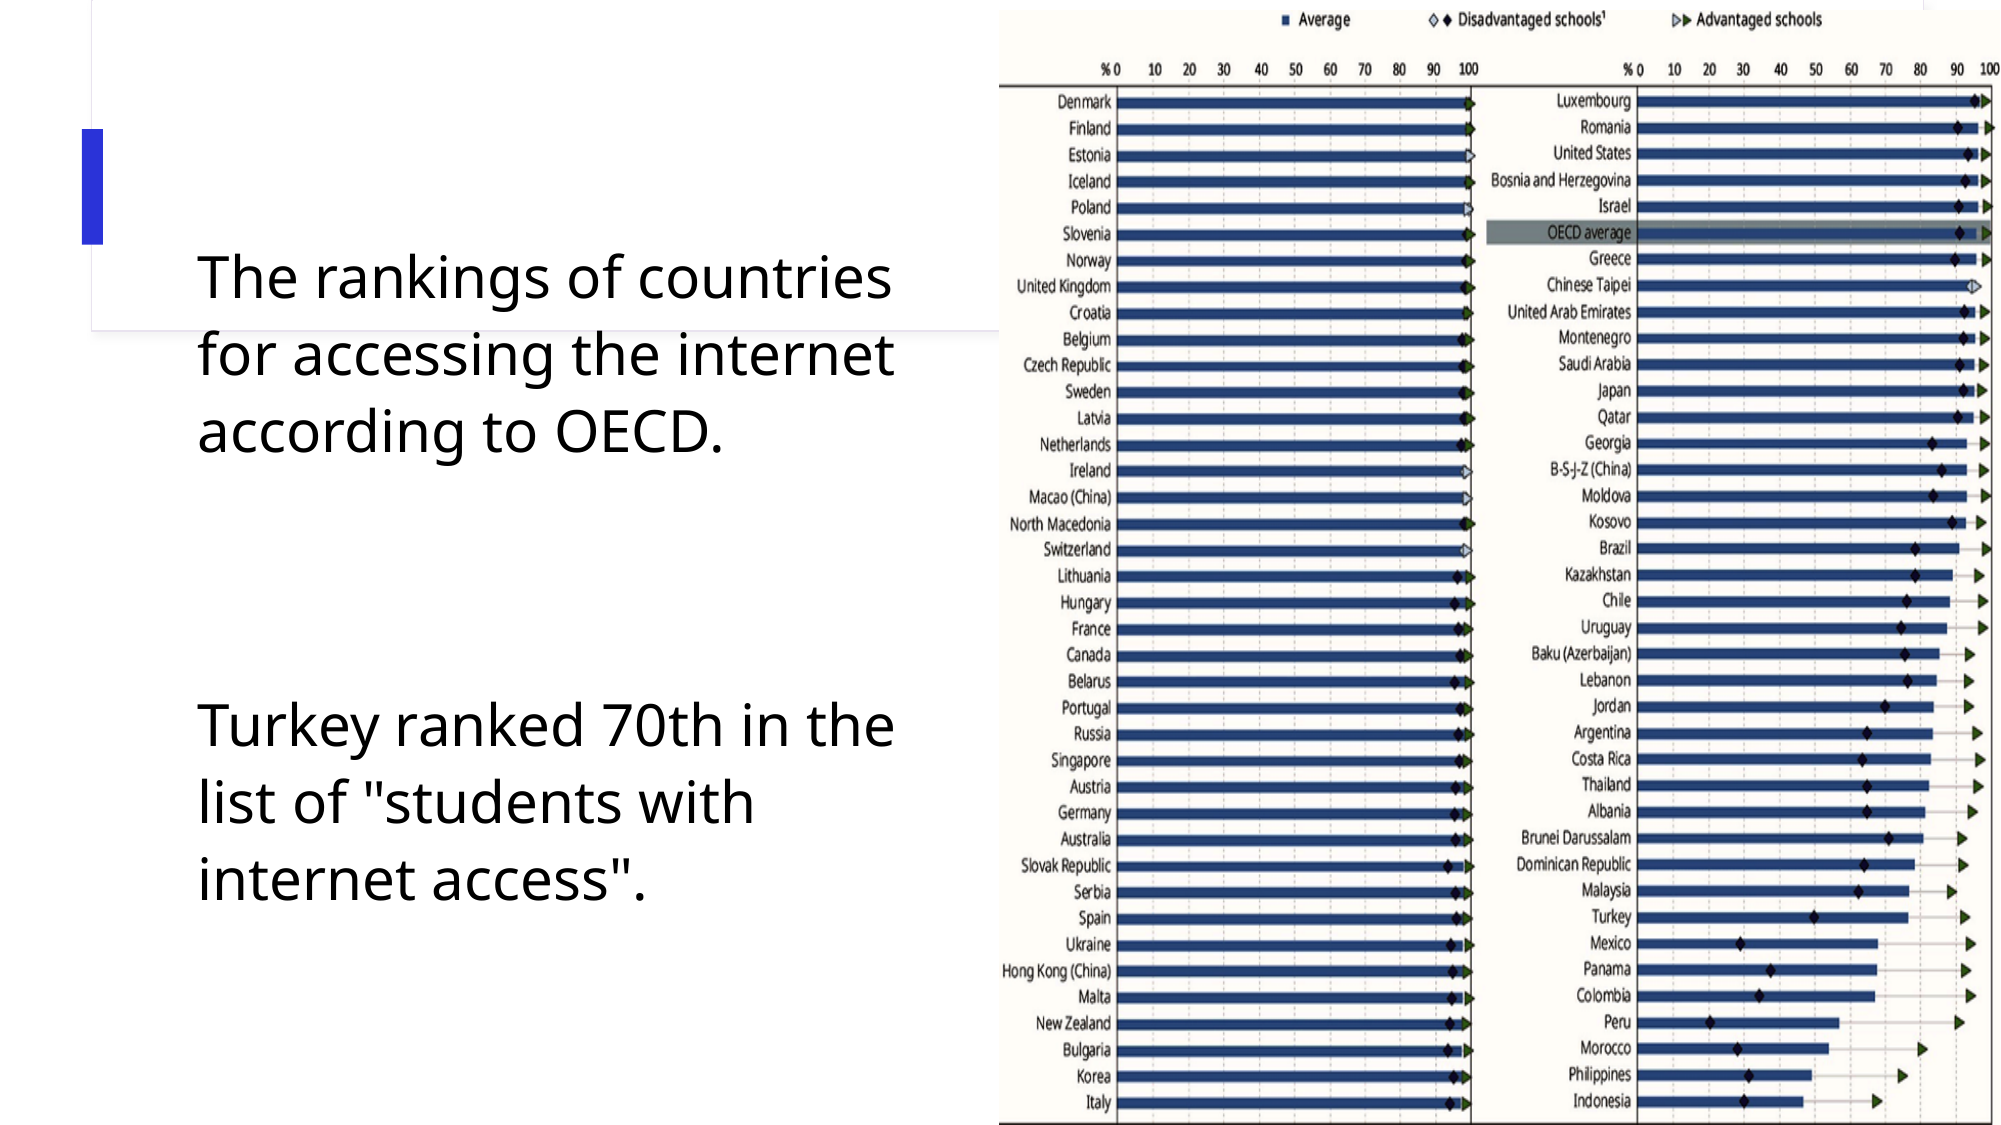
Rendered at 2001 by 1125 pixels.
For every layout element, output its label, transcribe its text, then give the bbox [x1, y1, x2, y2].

list The rankings of countries for accessing the internet according to OECD. Turkey ranked 70th in the list of "students with internet access". [183, 128, 993, 1013]
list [999, 10, 2000, 1125]
